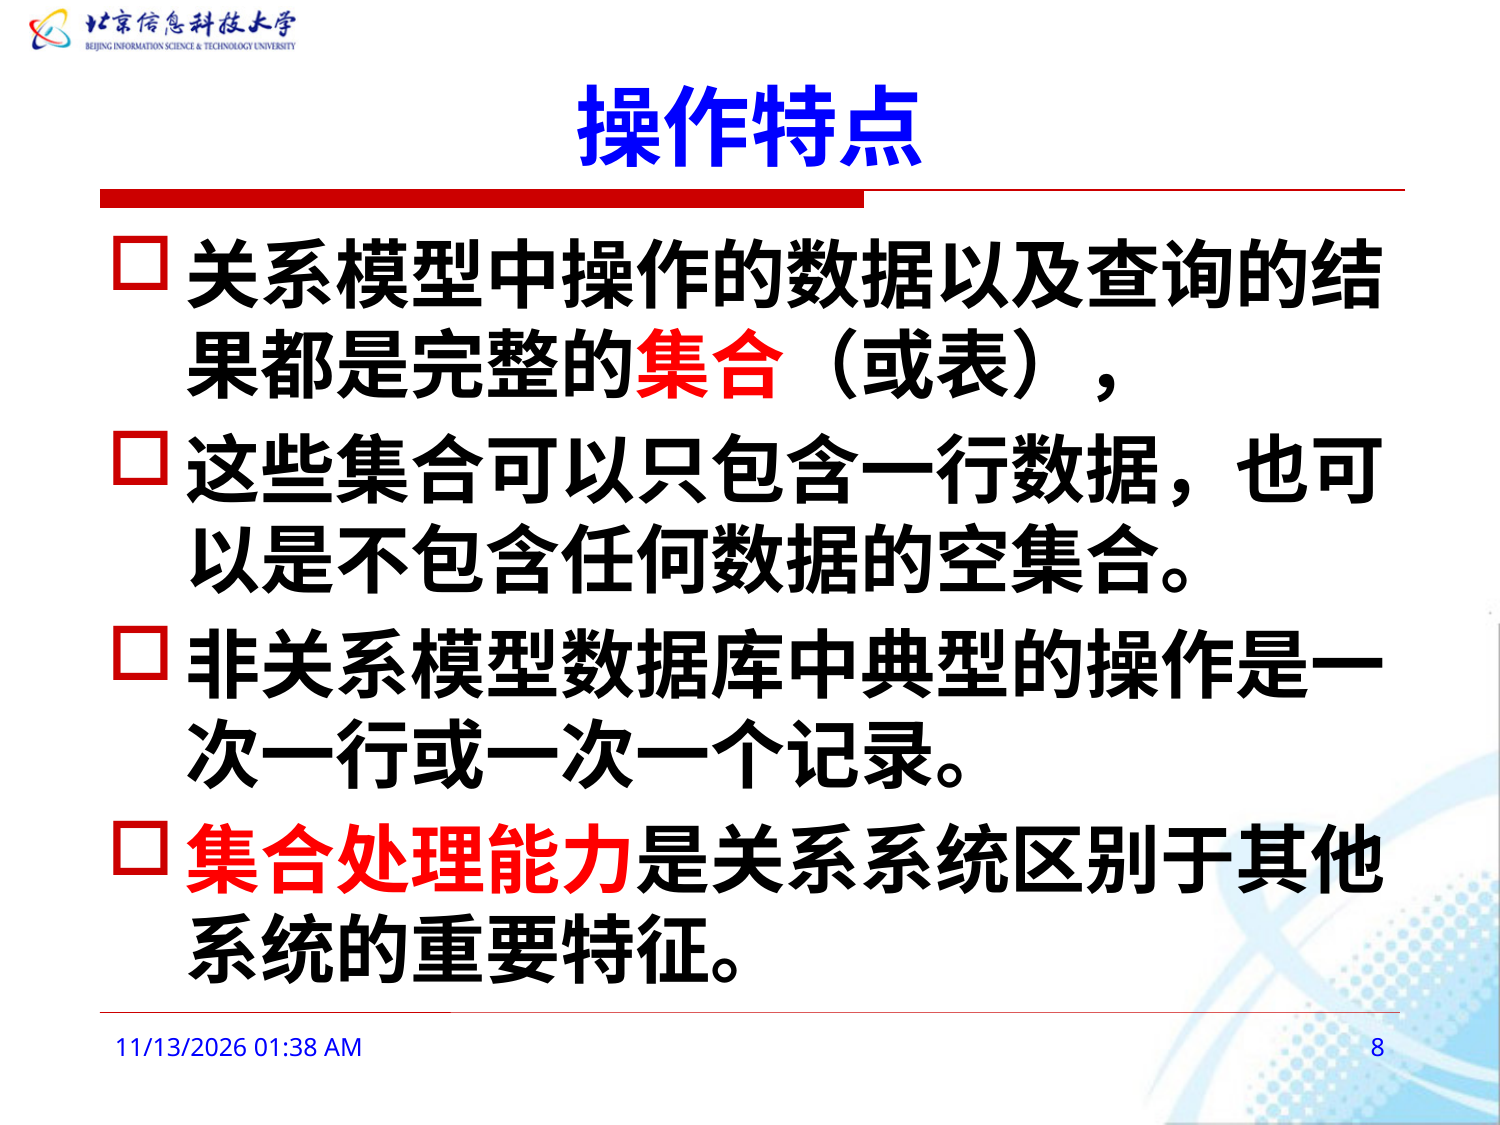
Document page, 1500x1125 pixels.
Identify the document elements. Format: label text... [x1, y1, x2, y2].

list 关系模型中操作的数据以及查询的结果都是完整的集合（或表）， 这些集合可以只包含一行数据，也可以是不包含任何数据的空集合。 非关系模型数据库中典型的操作是一次一行或一次一个记录。 集合处理能力是关系系统区别于其他系统的重要特征。 [92, 219, 1406, 1000]
picture [0, 0, 1500, 1125]
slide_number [99, 1024, 432, 1103]
title 操作特点 [93, 49, 1407, 185]
slide_number 8 [1074, 1024, 1401, 1103]
